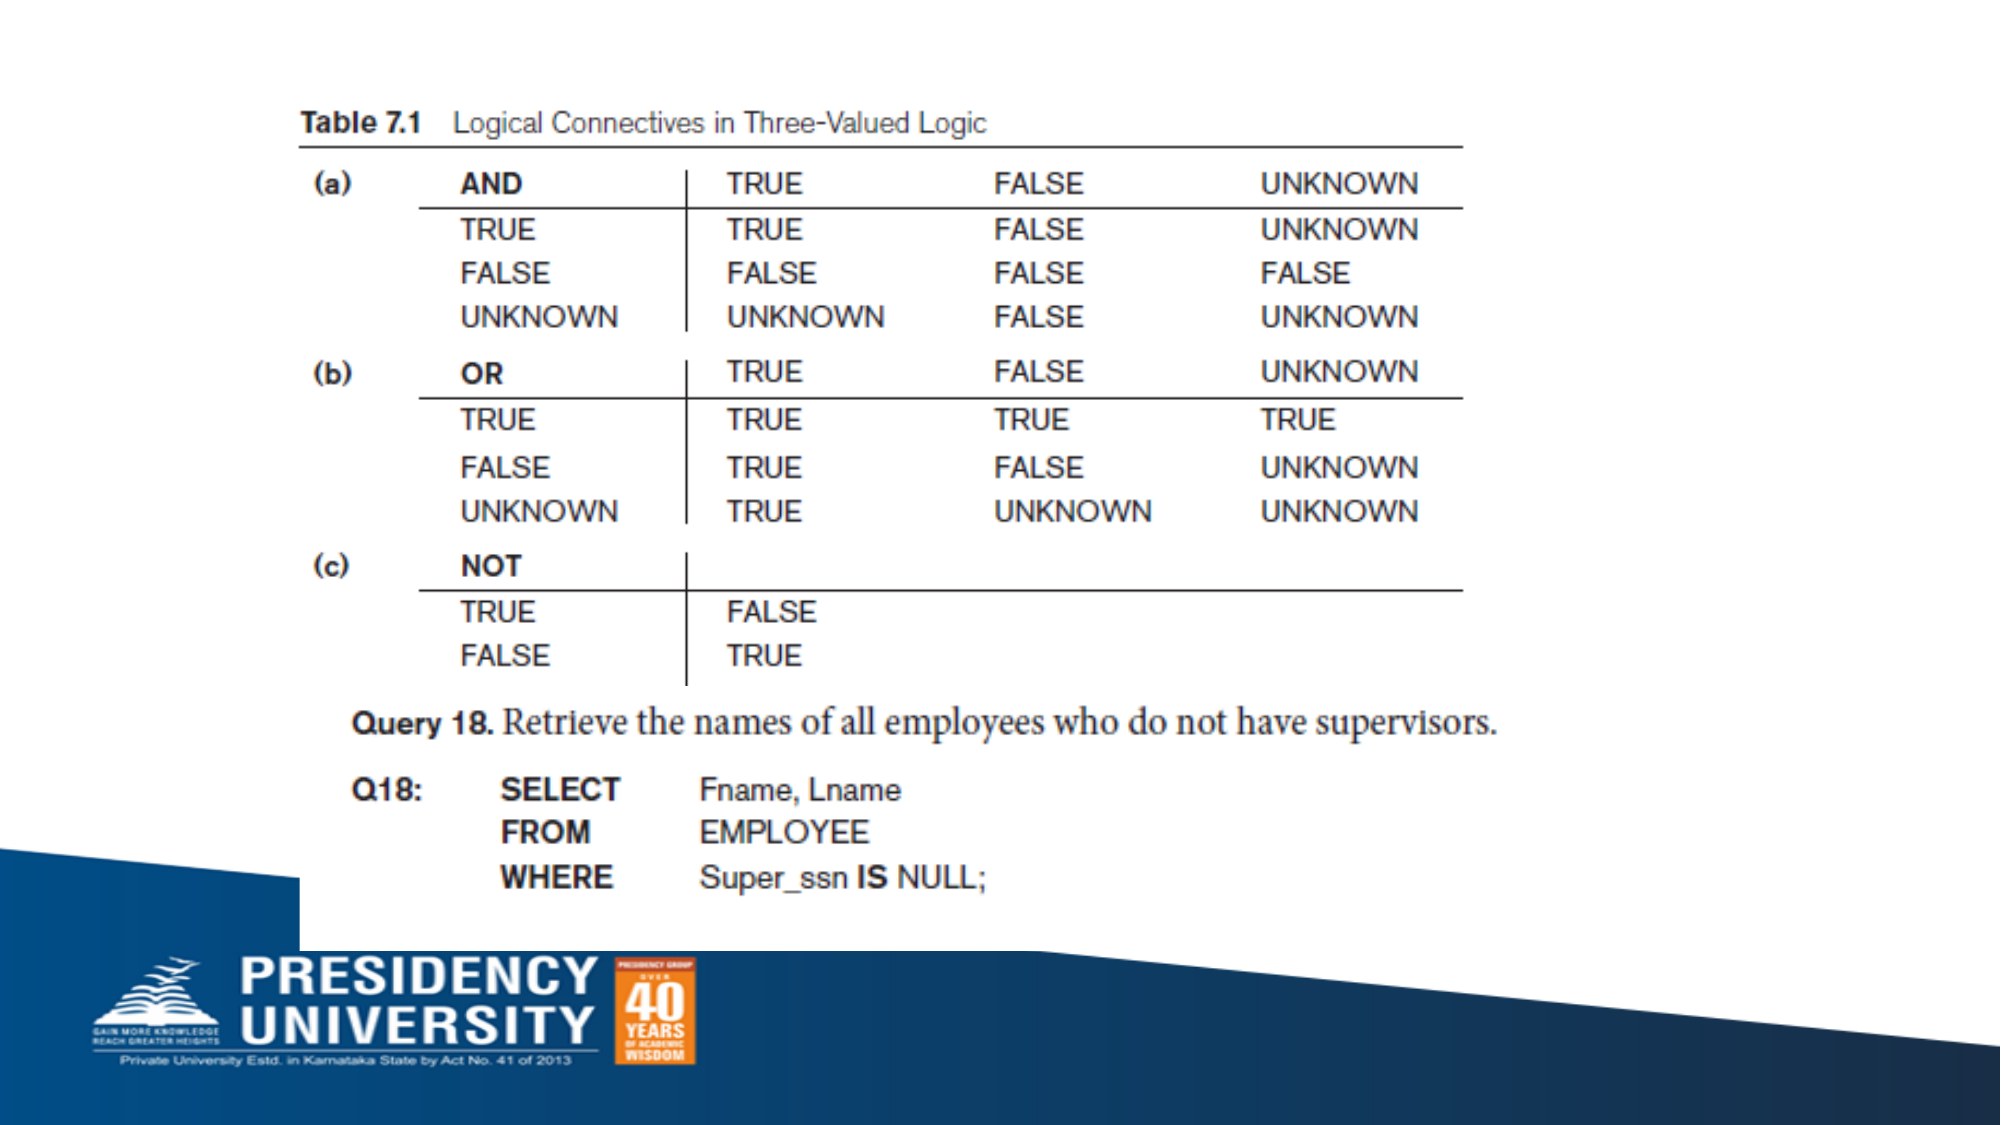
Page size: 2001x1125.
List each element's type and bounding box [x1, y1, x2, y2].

list [261, 69, 1487, 757]
picture [0, 686, 2000, 1125]
